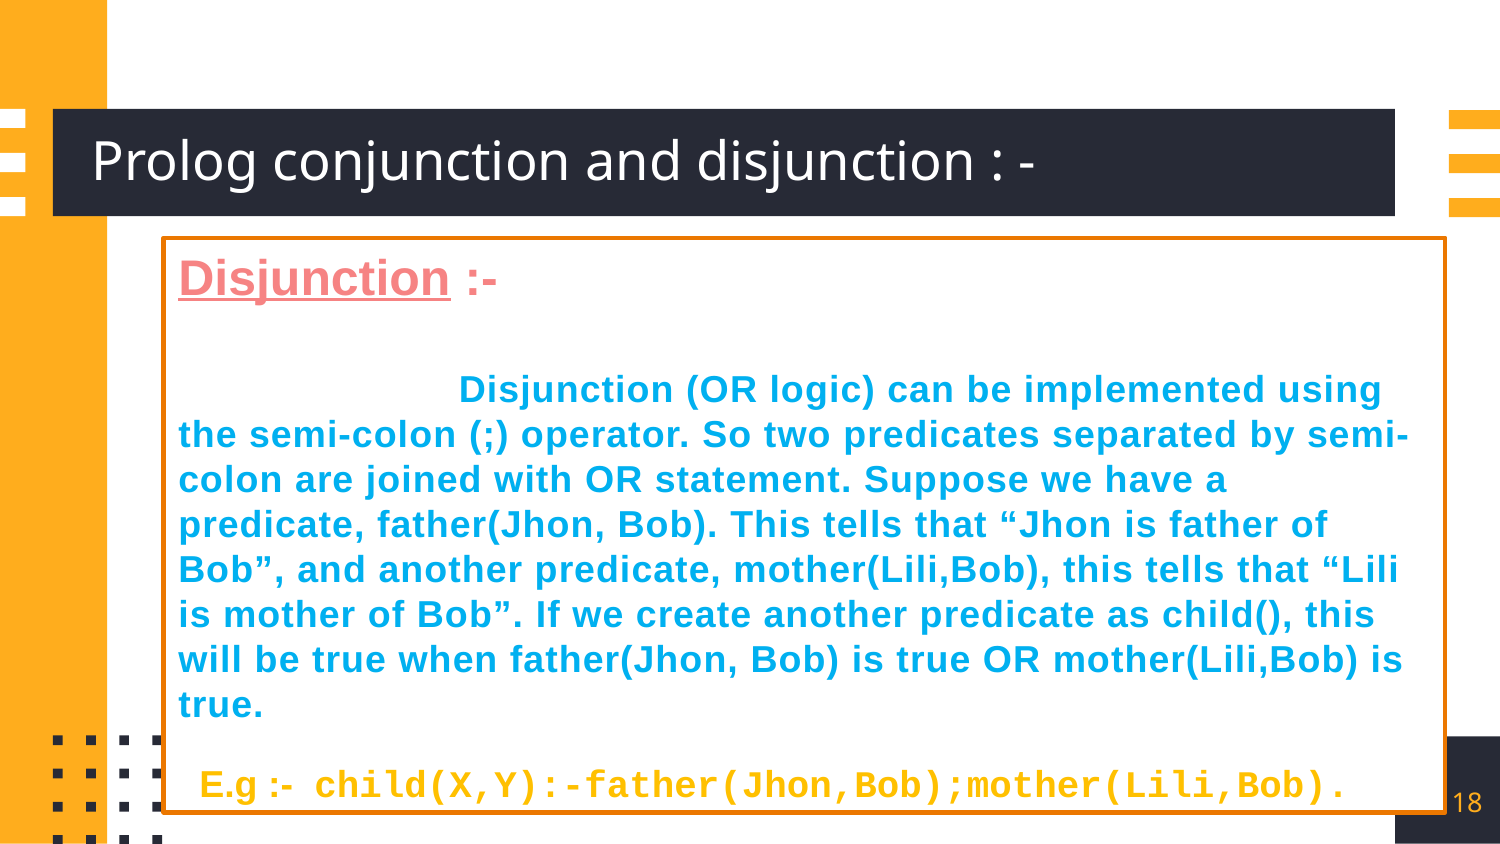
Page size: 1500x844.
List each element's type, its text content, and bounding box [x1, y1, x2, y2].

text_box Disjunction :- Disjunction (OR logic) can be implemented using the semi-colon (;) operator. So two predicates separated by semi-colon are joined with OR statement. Suppose we have a predicate, father(Jhon, Bob). This tells that “Jhon is father of Bob”, and another predicate, mother(Lili,Bob), this tells that “Lili is mother of Bob”. If we create another predicate as child(), this will be true when father(Jhon, Bob) is true OR mother(Lili,Bob) is true. E.g :- child(X,Y):-father(Jhon,Bob);mother(Lili,Bob). [161, 236, 1447, 815]
slide_number 18 [1413, 750, 1500, 844]
title Prolog conjunction and disjunction : - [91, 108, 1403, 217]
